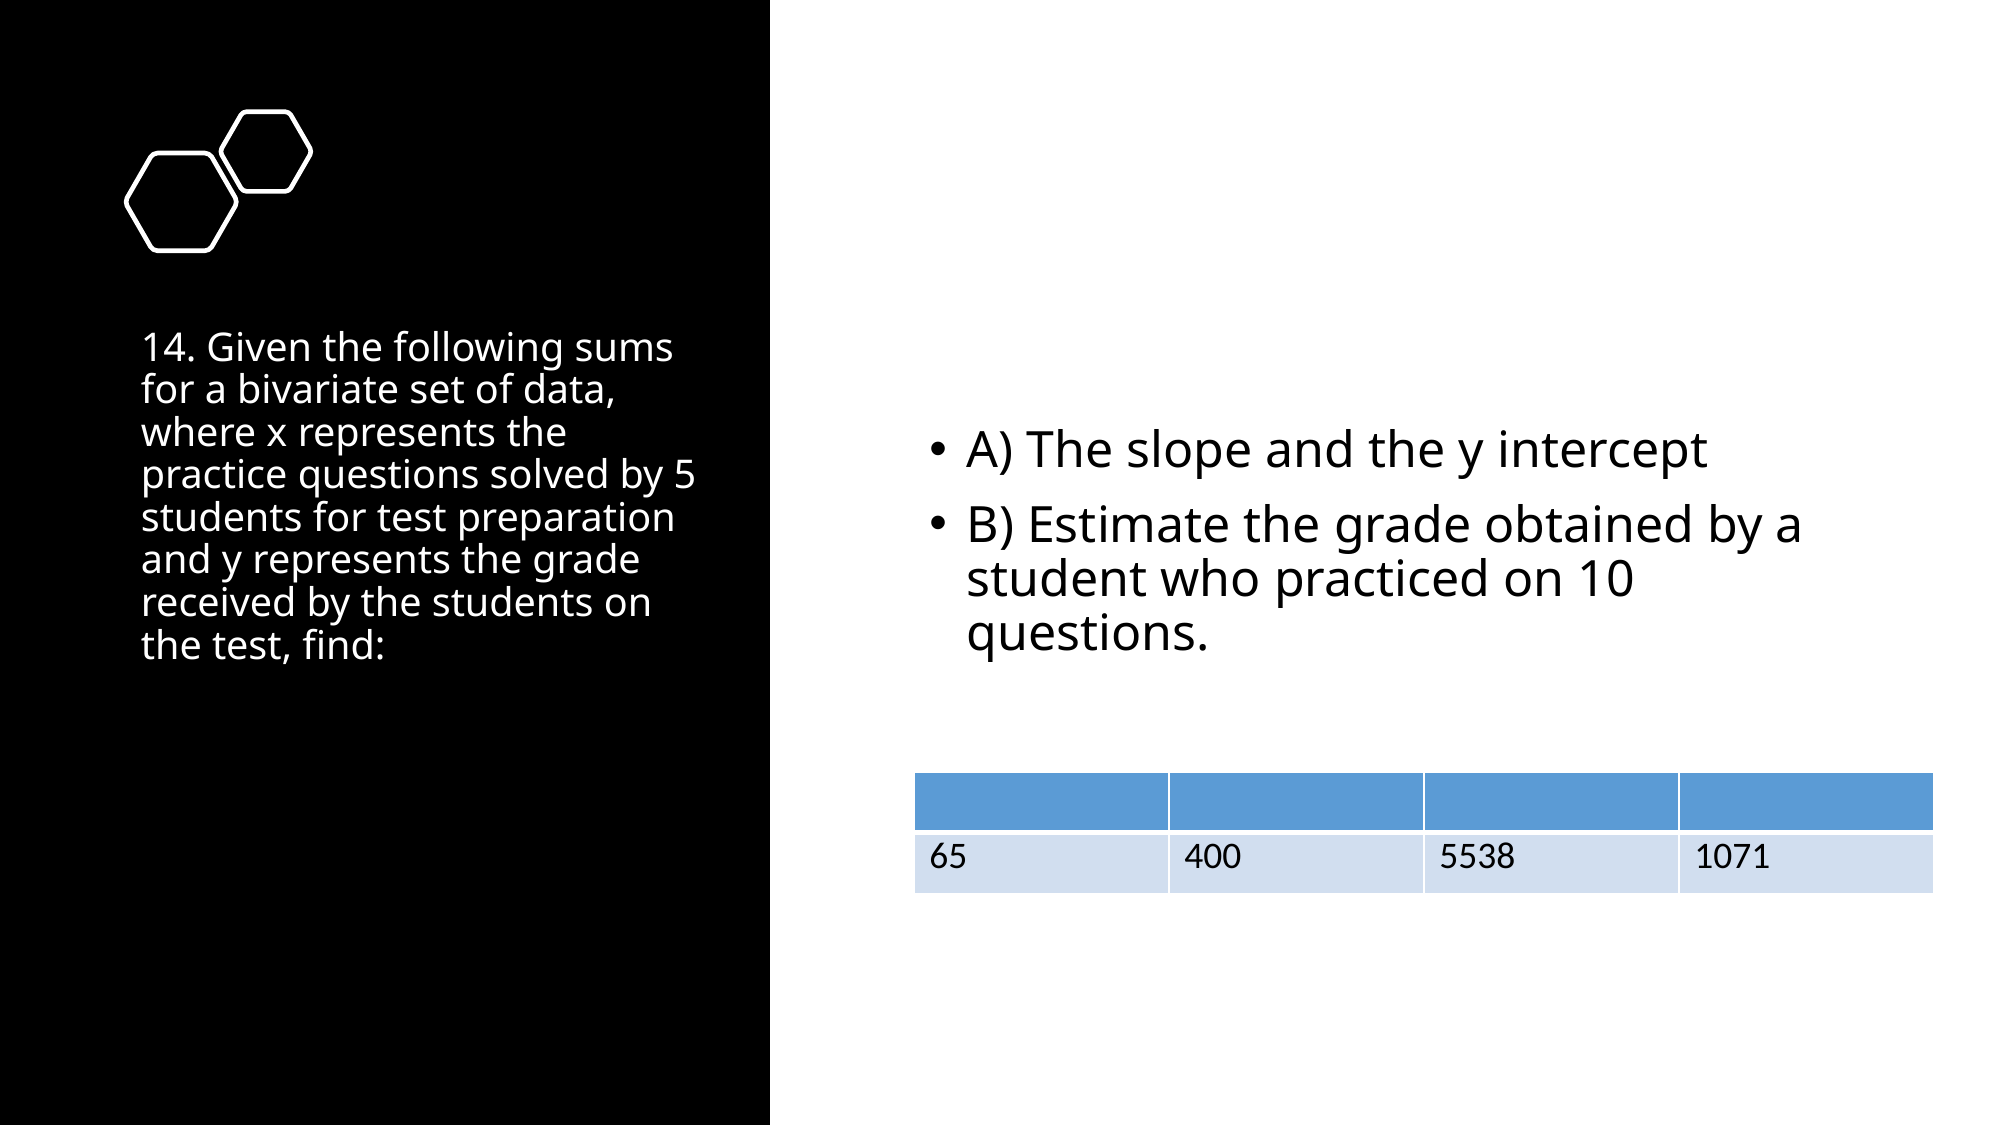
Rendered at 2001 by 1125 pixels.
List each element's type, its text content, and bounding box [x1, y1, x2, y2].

text_box [771, 0, 2000, 1125]
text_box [125, 111, 311, 251]
text_box [0, 0, 771, 1125]
title 14. Given the following sums for a bivariate set of data, where x represents the practice questions solved by 5 students for test preparation and y represents the grade received by the students on the test, find: [125, 191, 714, 894]
list A) The slope and the y intercept B) Estimate the grade obtained by a student who practiced on 10 questions. [914, 191, 1853, 771]
